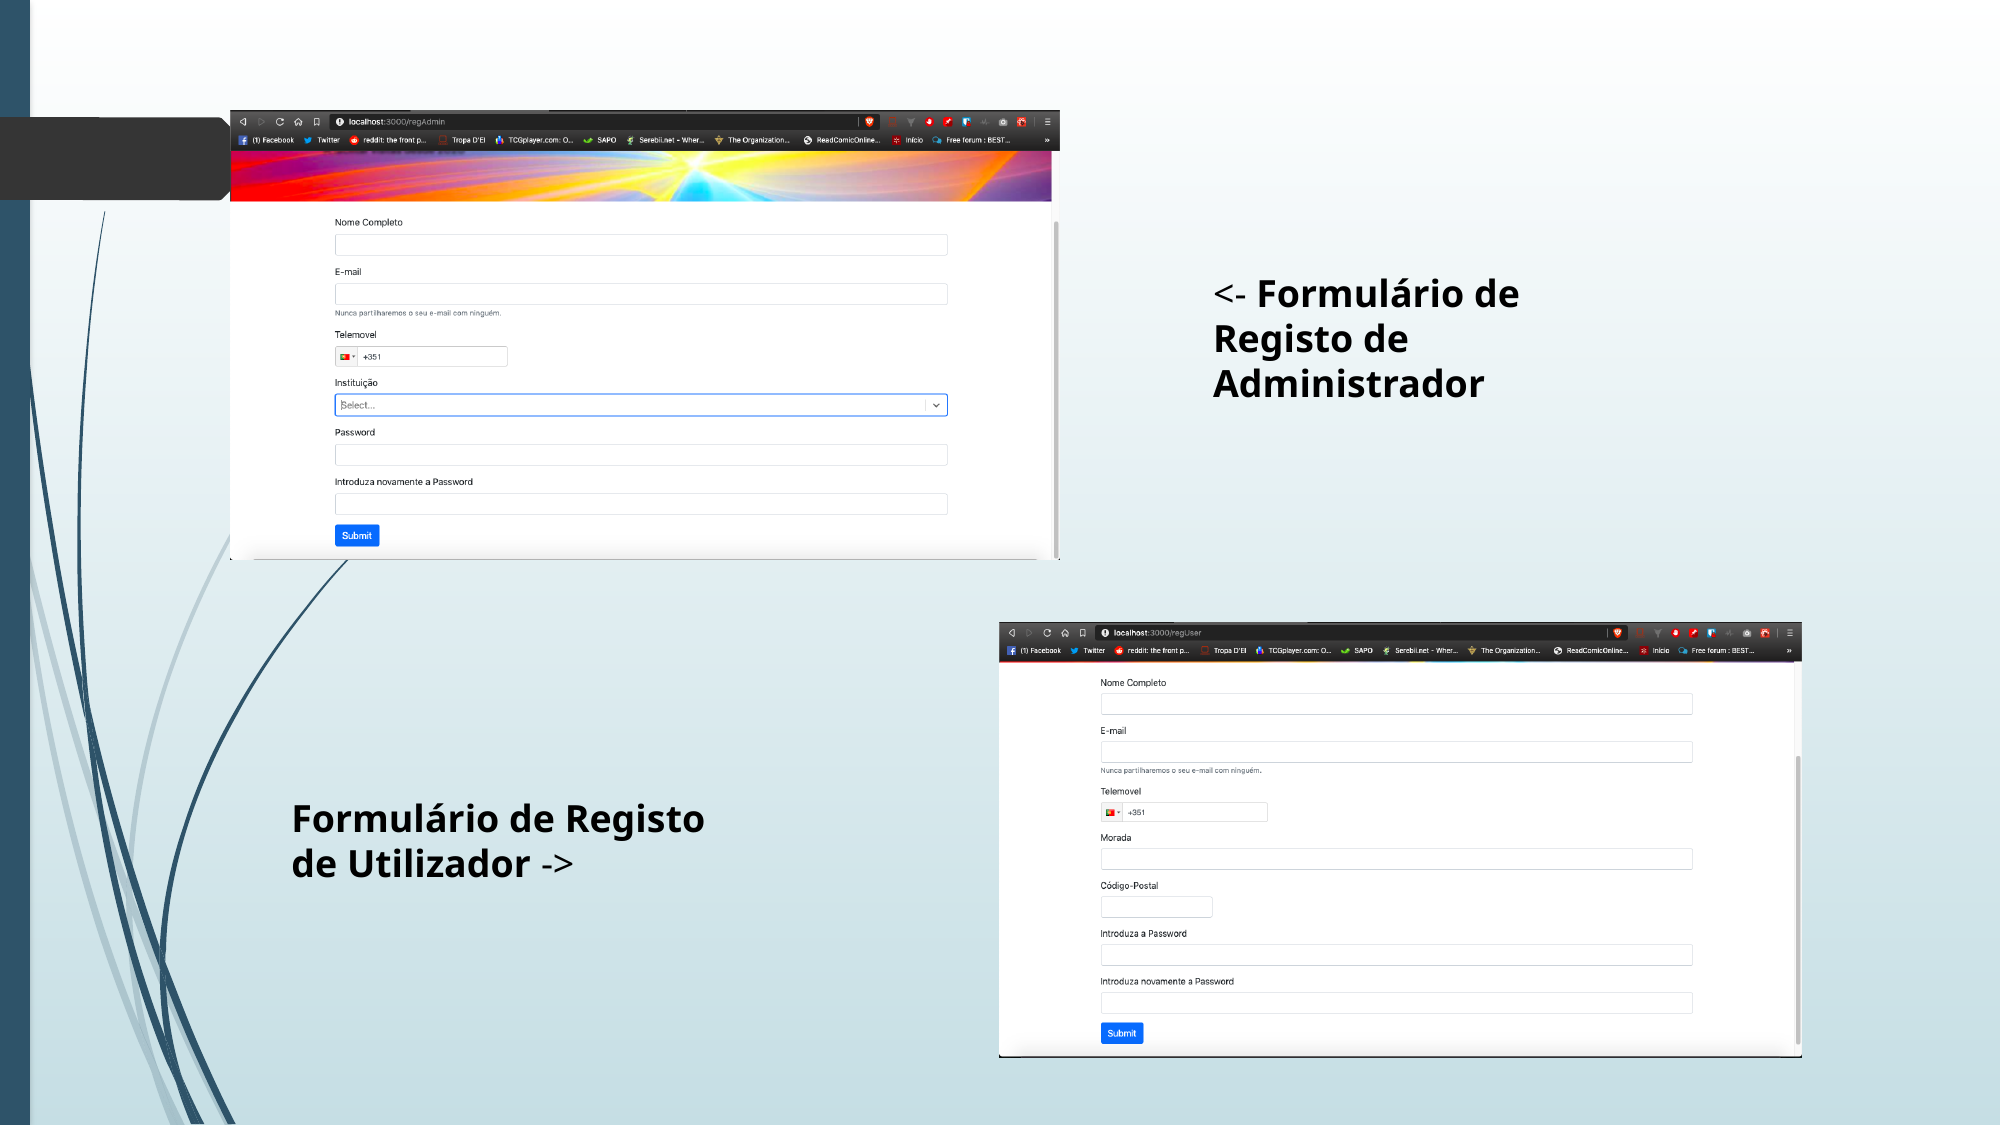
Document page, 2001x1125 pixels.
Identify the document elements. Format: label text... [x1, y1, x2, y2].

text_box Formulário de Registo de Utilizador -> [276, 787, 754, 892]
text_box <- Formulário de Registo de Administrador [1198, 262, 1675, 413]
picture [999, 622, 1802, 1059]
picture [229, 110, 1060, 561]
